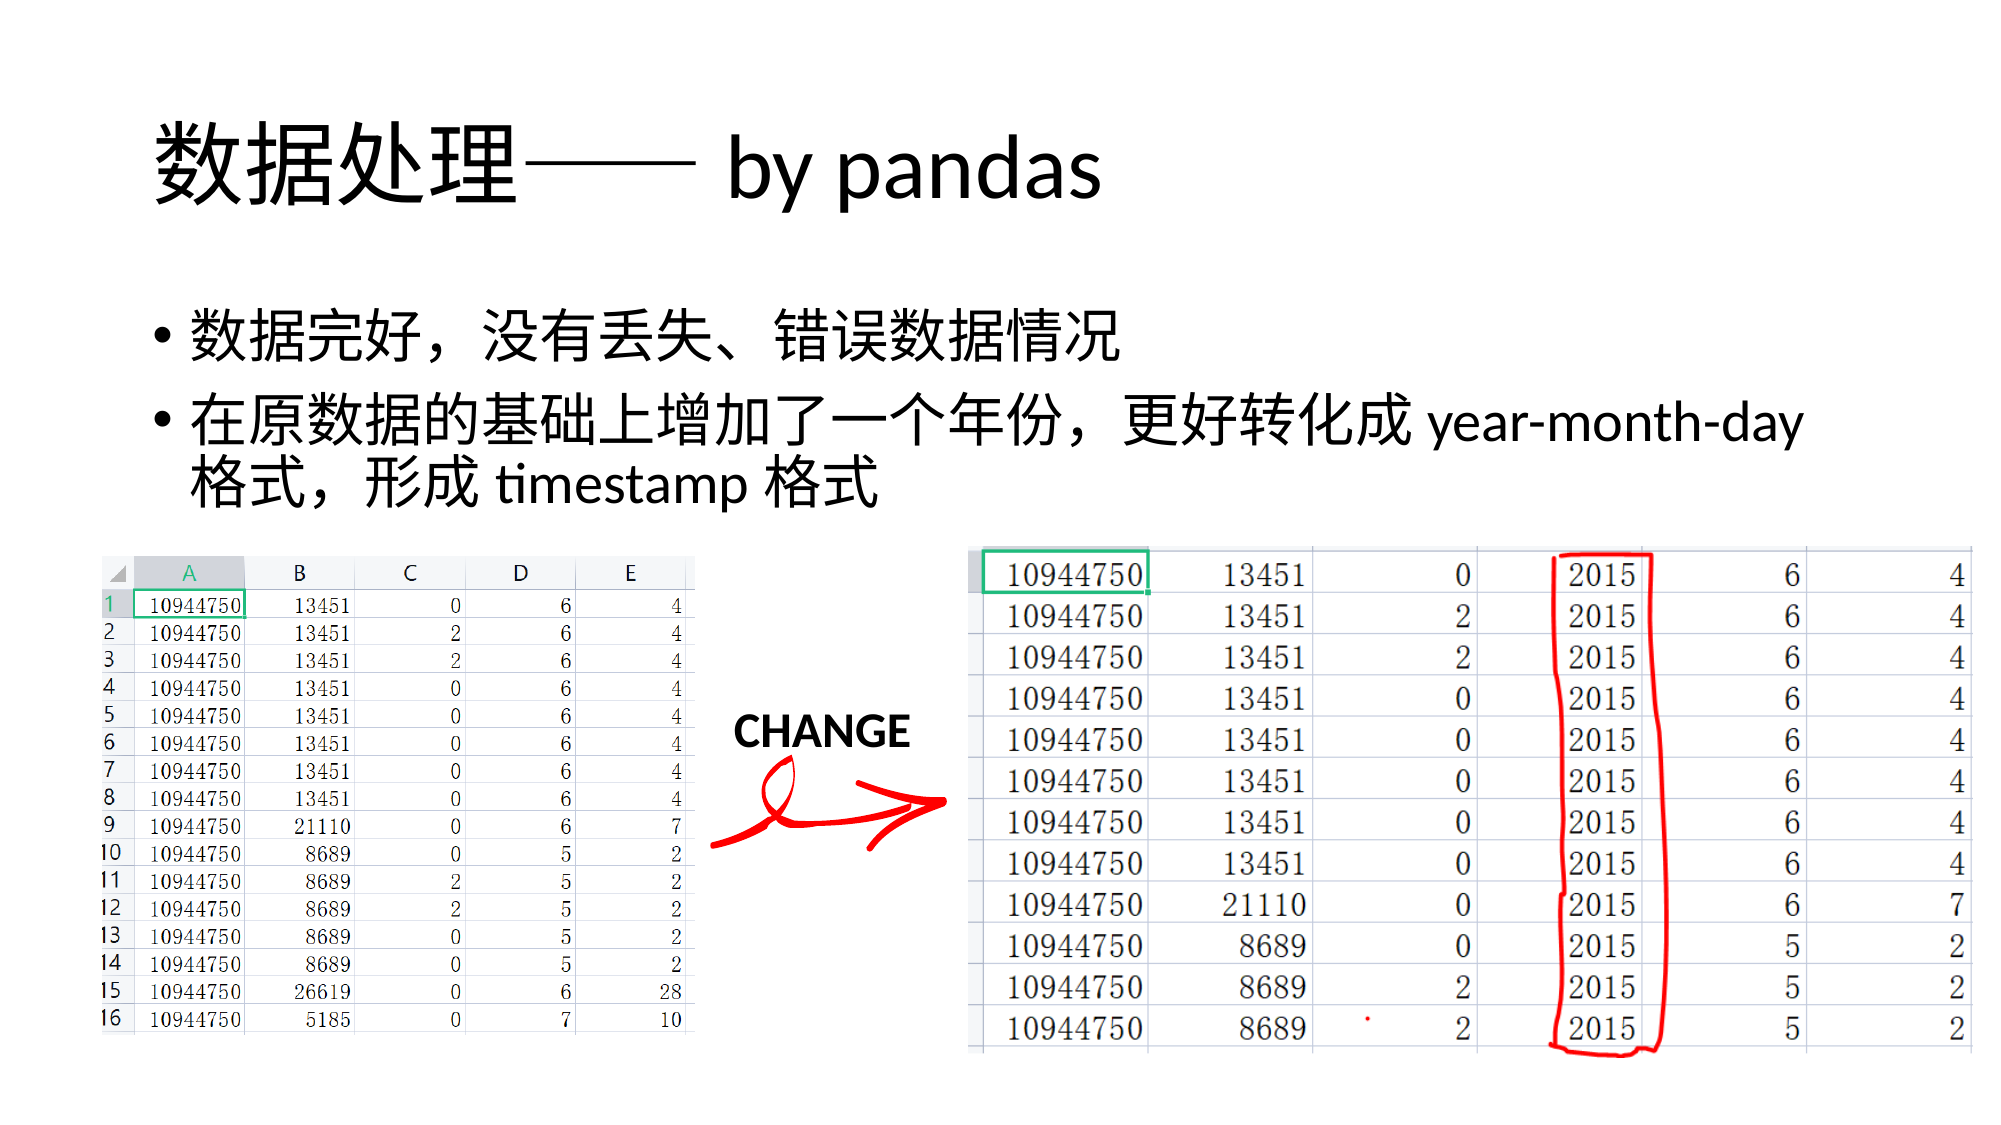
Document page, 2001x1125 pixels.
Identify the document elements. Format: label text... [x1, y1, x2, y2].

picture [102, 556, 695, 1035]
picture [968, 546, 1973, 1058]
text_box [723, 757, 934, 891]
list 数据完好，没有丢失、错误数据情况 在原数据的基础上增加了一个年份，更好转化成year-month-day格式，形成timestamp格式 [137, 299, 1863, 1014]
title 数据处理——by pandas [137, 59, 1863, 278]
text_box CHANGE [719, 689, 944, 765]
